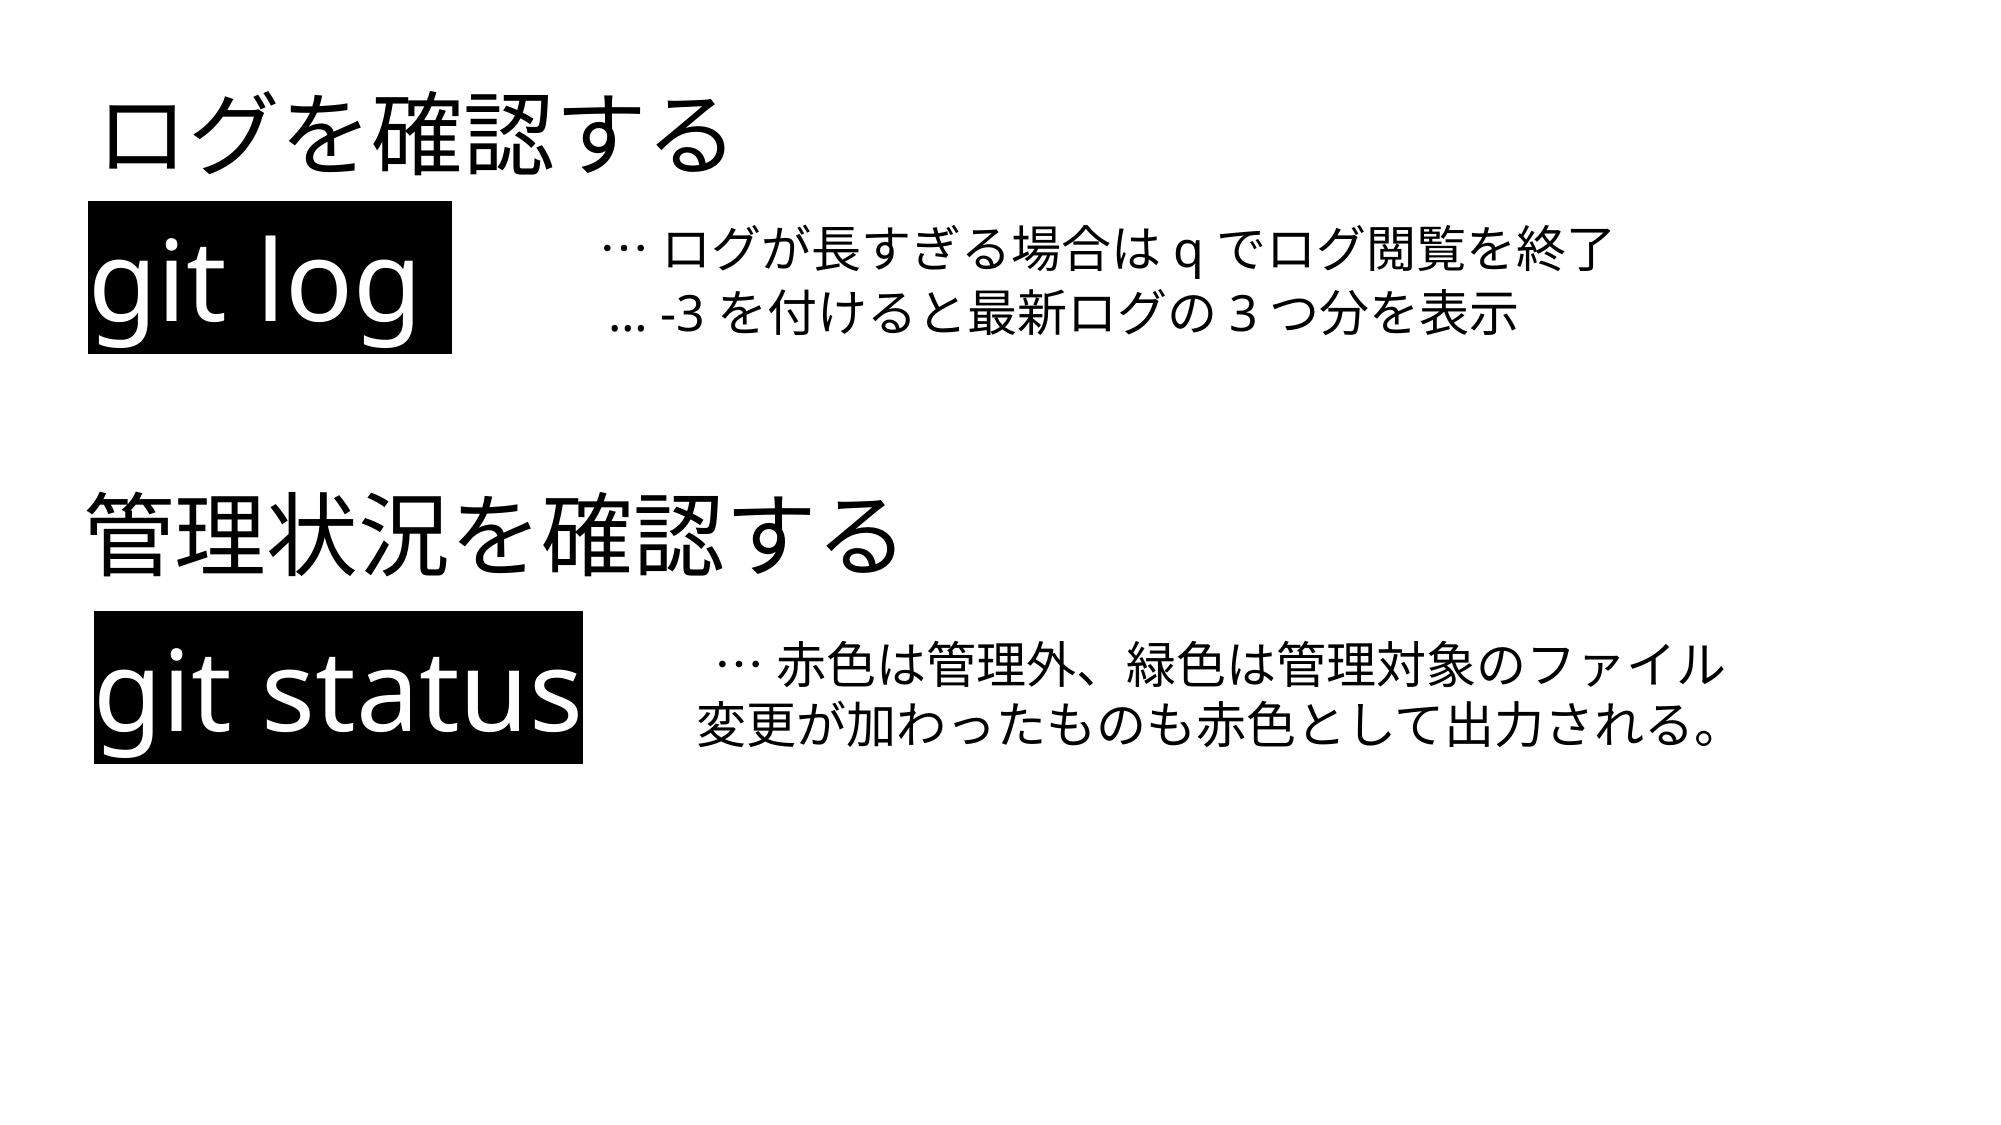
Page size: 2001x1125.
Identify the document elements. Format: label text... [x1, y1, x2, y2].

text_box 管理状況を確認する [68, 470, 925, 596]
text_box …赤色は管理外、緑色は管理対象のファイル 変更が加わったものも赤色として出力される。 [680, 626, 1760, 762]
text_box …ログが長すぎる場合はqでログ閲覧を終了 [584, 210, 1632, 285]
text_box ログを確認する [81, 69, 755, 195]
text_box git status [78, 611, 599, 761]
text_box git log [73, 201, 467, 352]
text_box … -3を付けると最新ログの3つ分を表示 [593, 273, 1535, 349]
